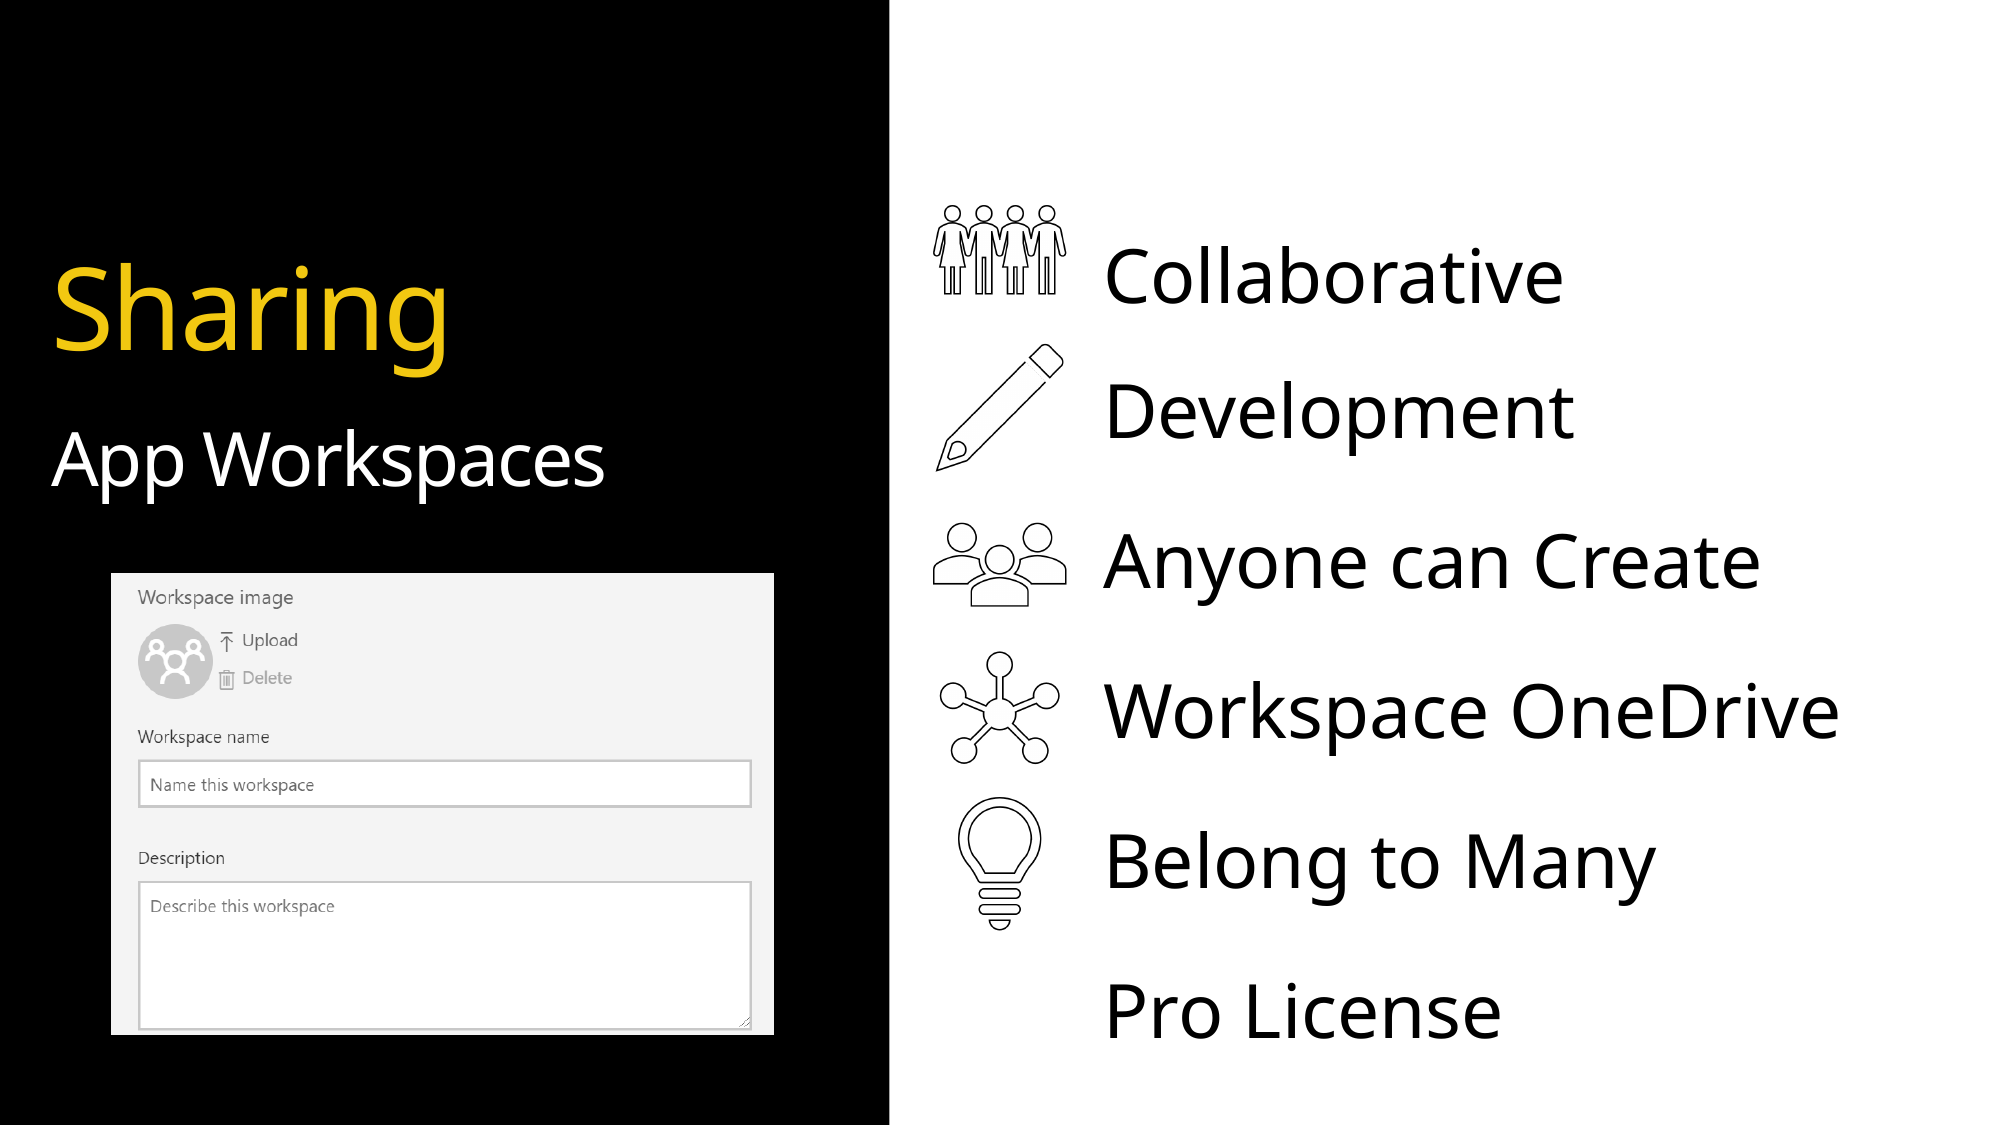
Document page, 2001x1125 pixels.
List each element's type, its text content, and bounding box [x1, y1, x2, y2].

picture [924, 174, 1075, 325]
text_box Collaborative Development Anyone can Create Workspace OneDrive Belong to Many Pro License [1073, 159, 2000, 1078]
text_box Sharing [27, 223, 859, 372]
picture [924, 489, 1075, 783]
picture [111, 572, 774, 1035]
picture [924, 788, 1076, 940]
picture [924, 331, 1076, 483]
text_box App Workspaces [27, 372, 859, 553]
